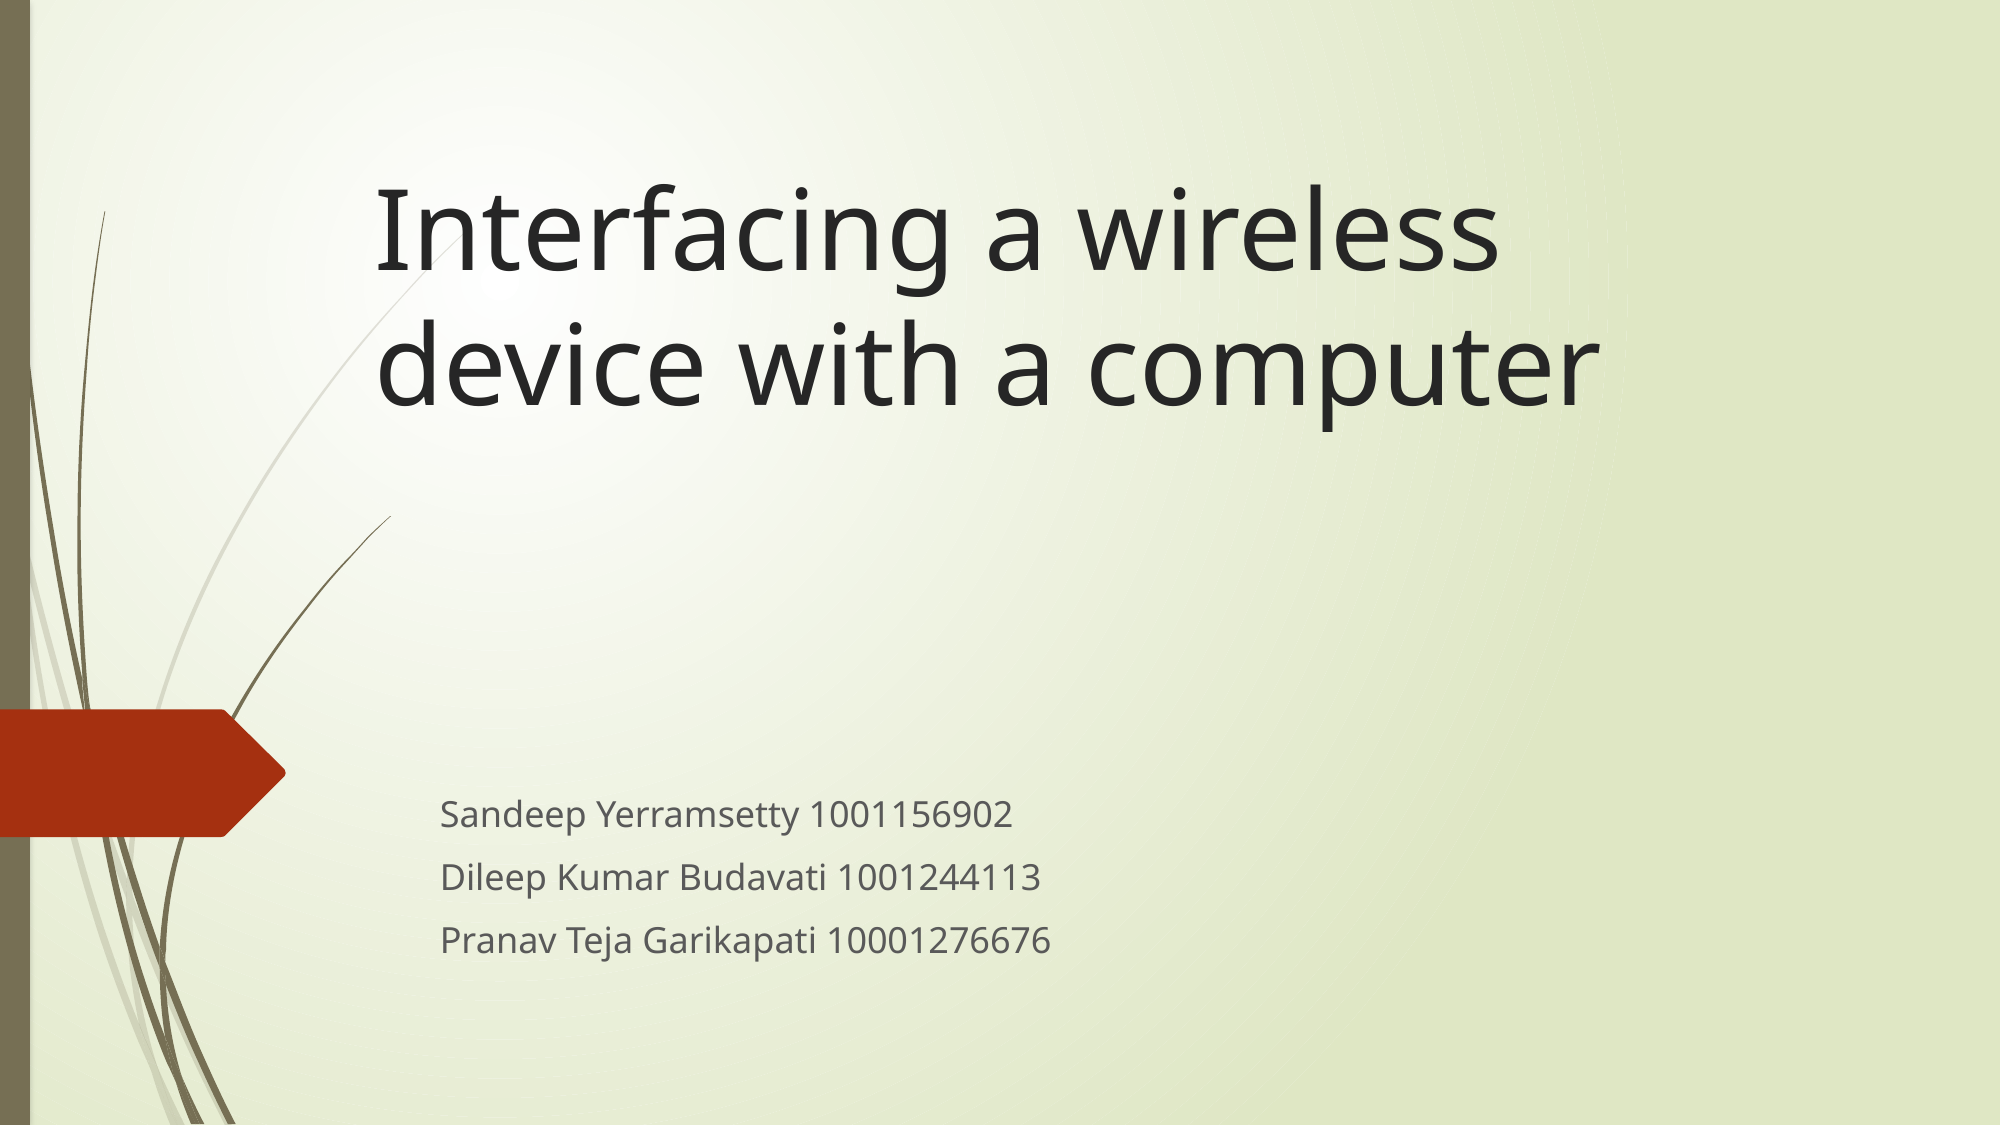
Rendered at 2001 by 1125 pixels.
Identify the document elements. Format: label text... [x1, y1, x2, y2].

title Interfacing a wireless device with a computer [359, 64, 1822, 436]
subtitle Sandeep Yerramsetty 1001156902 Dileep Kumar Budavati 1001244113 Pranav Teja Garikapati 10001276676 [424, 783, 1888, 969]
